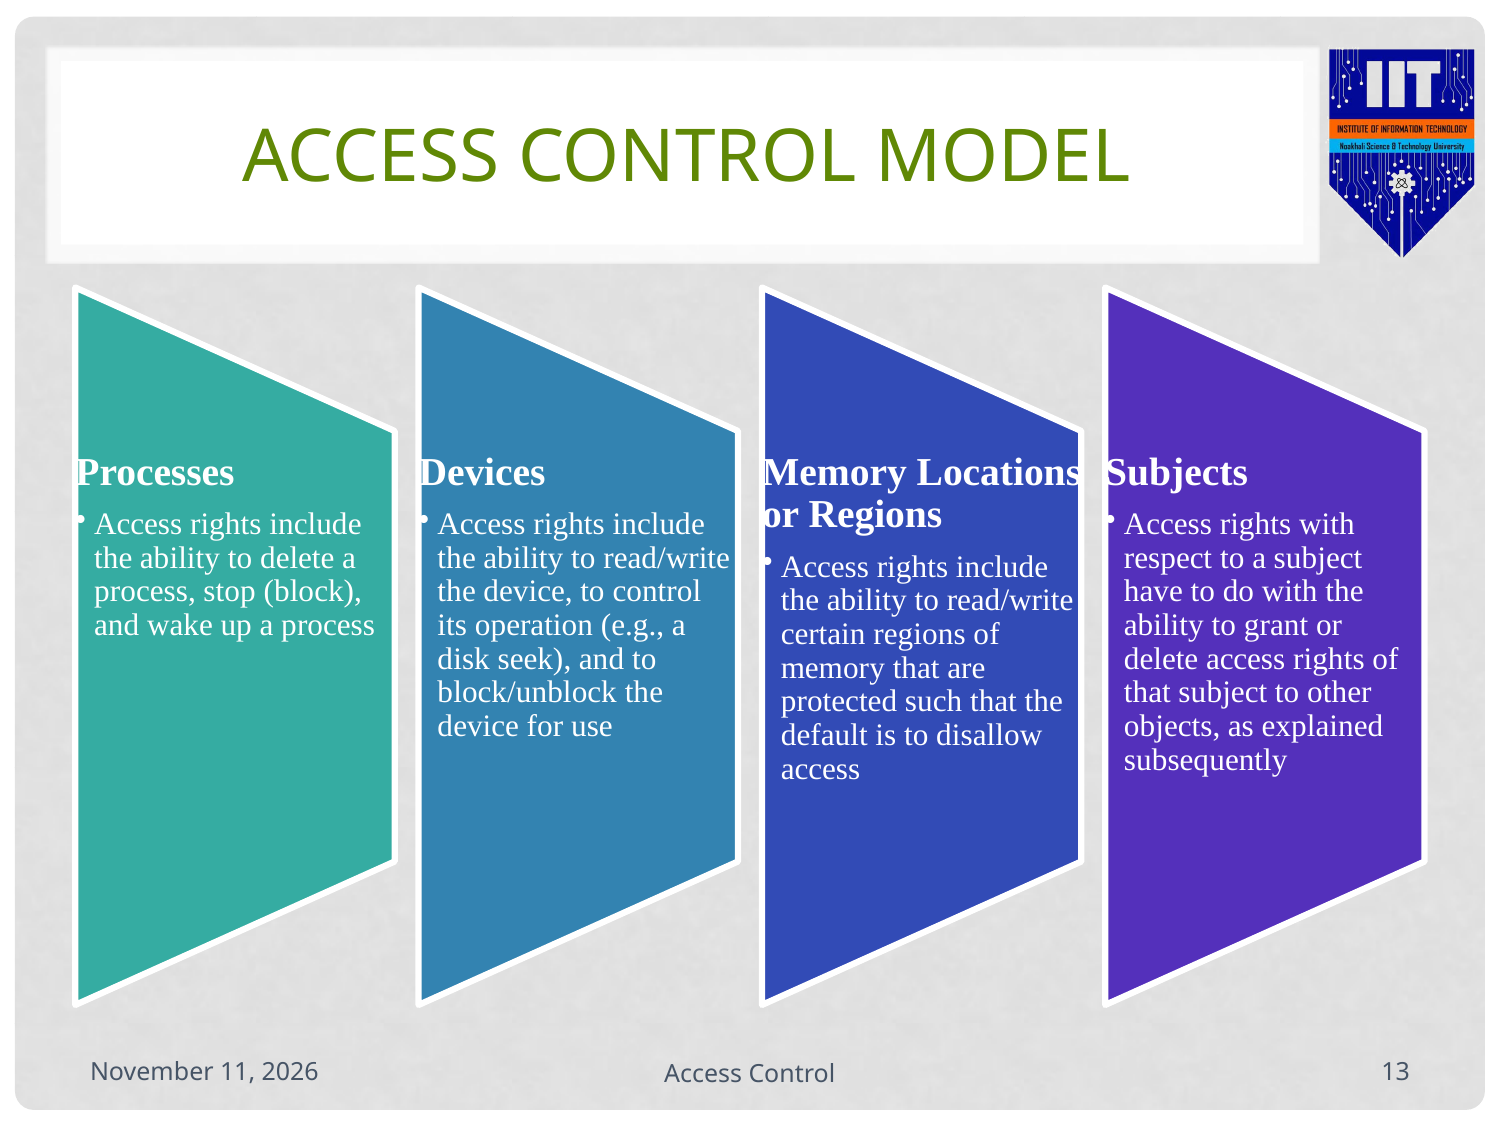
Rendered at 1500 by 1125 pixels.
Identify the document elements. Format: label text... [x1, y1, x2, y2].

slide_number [75, 1042, 425, 1103]
slide_number 12 [1074, 1042, 1425, 1103]
footer Access Control [512, 1042, 988, 1103]
picture [1319, 45, 1485, 263]
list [74, 287, 1426, 1006]
title Access Control Model [69, 66, 1304, 238]
